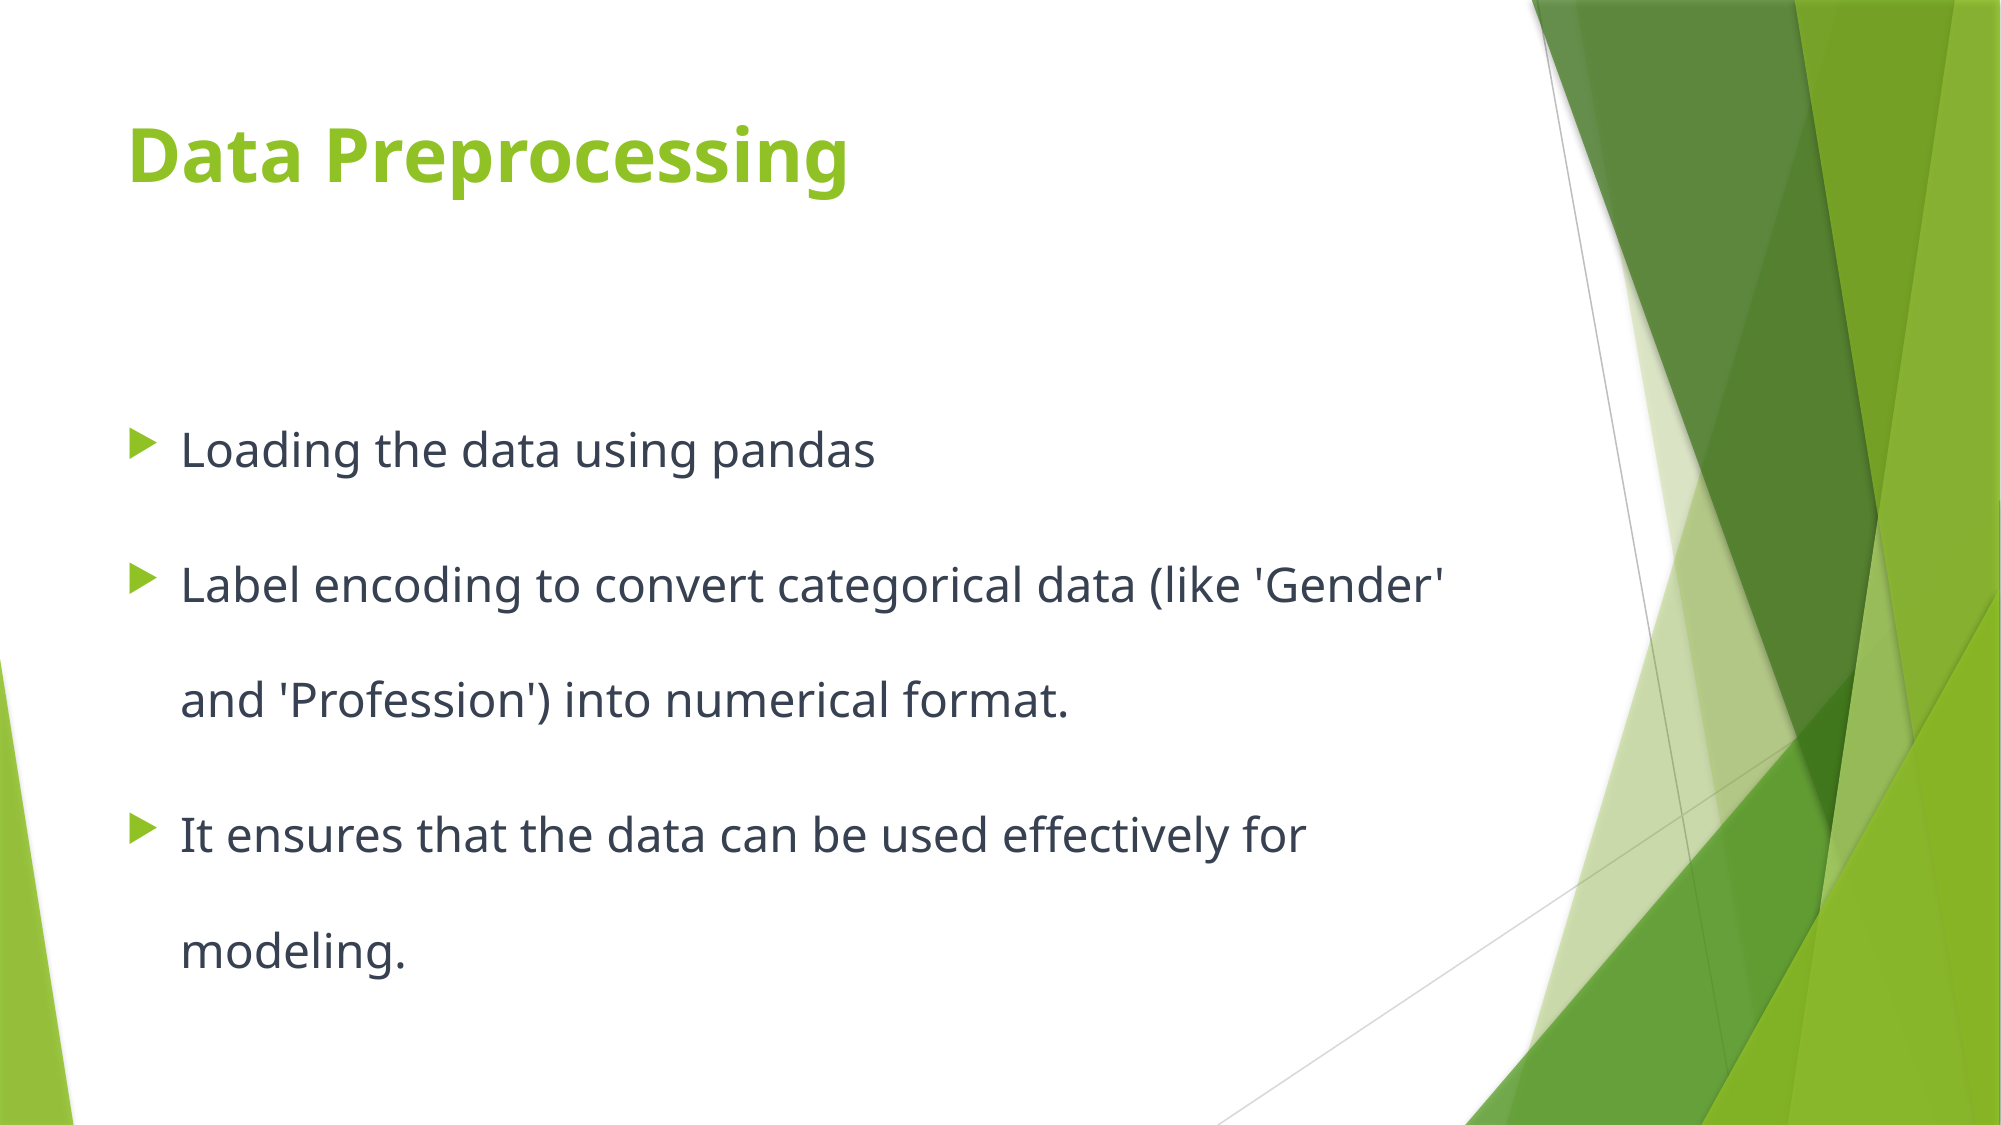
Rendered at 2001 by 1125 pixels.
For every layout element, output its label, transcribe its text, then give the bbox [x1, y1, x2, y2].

title Data Preprocessing [111, 99, 1522, 317]
list Loading the data using pandas Label encoding to convert categorical data (like 'Gender' and 'Profession') into numerical format. It ensures that the data can be used effectively for modeling. [111, 354, 1522, 992]
